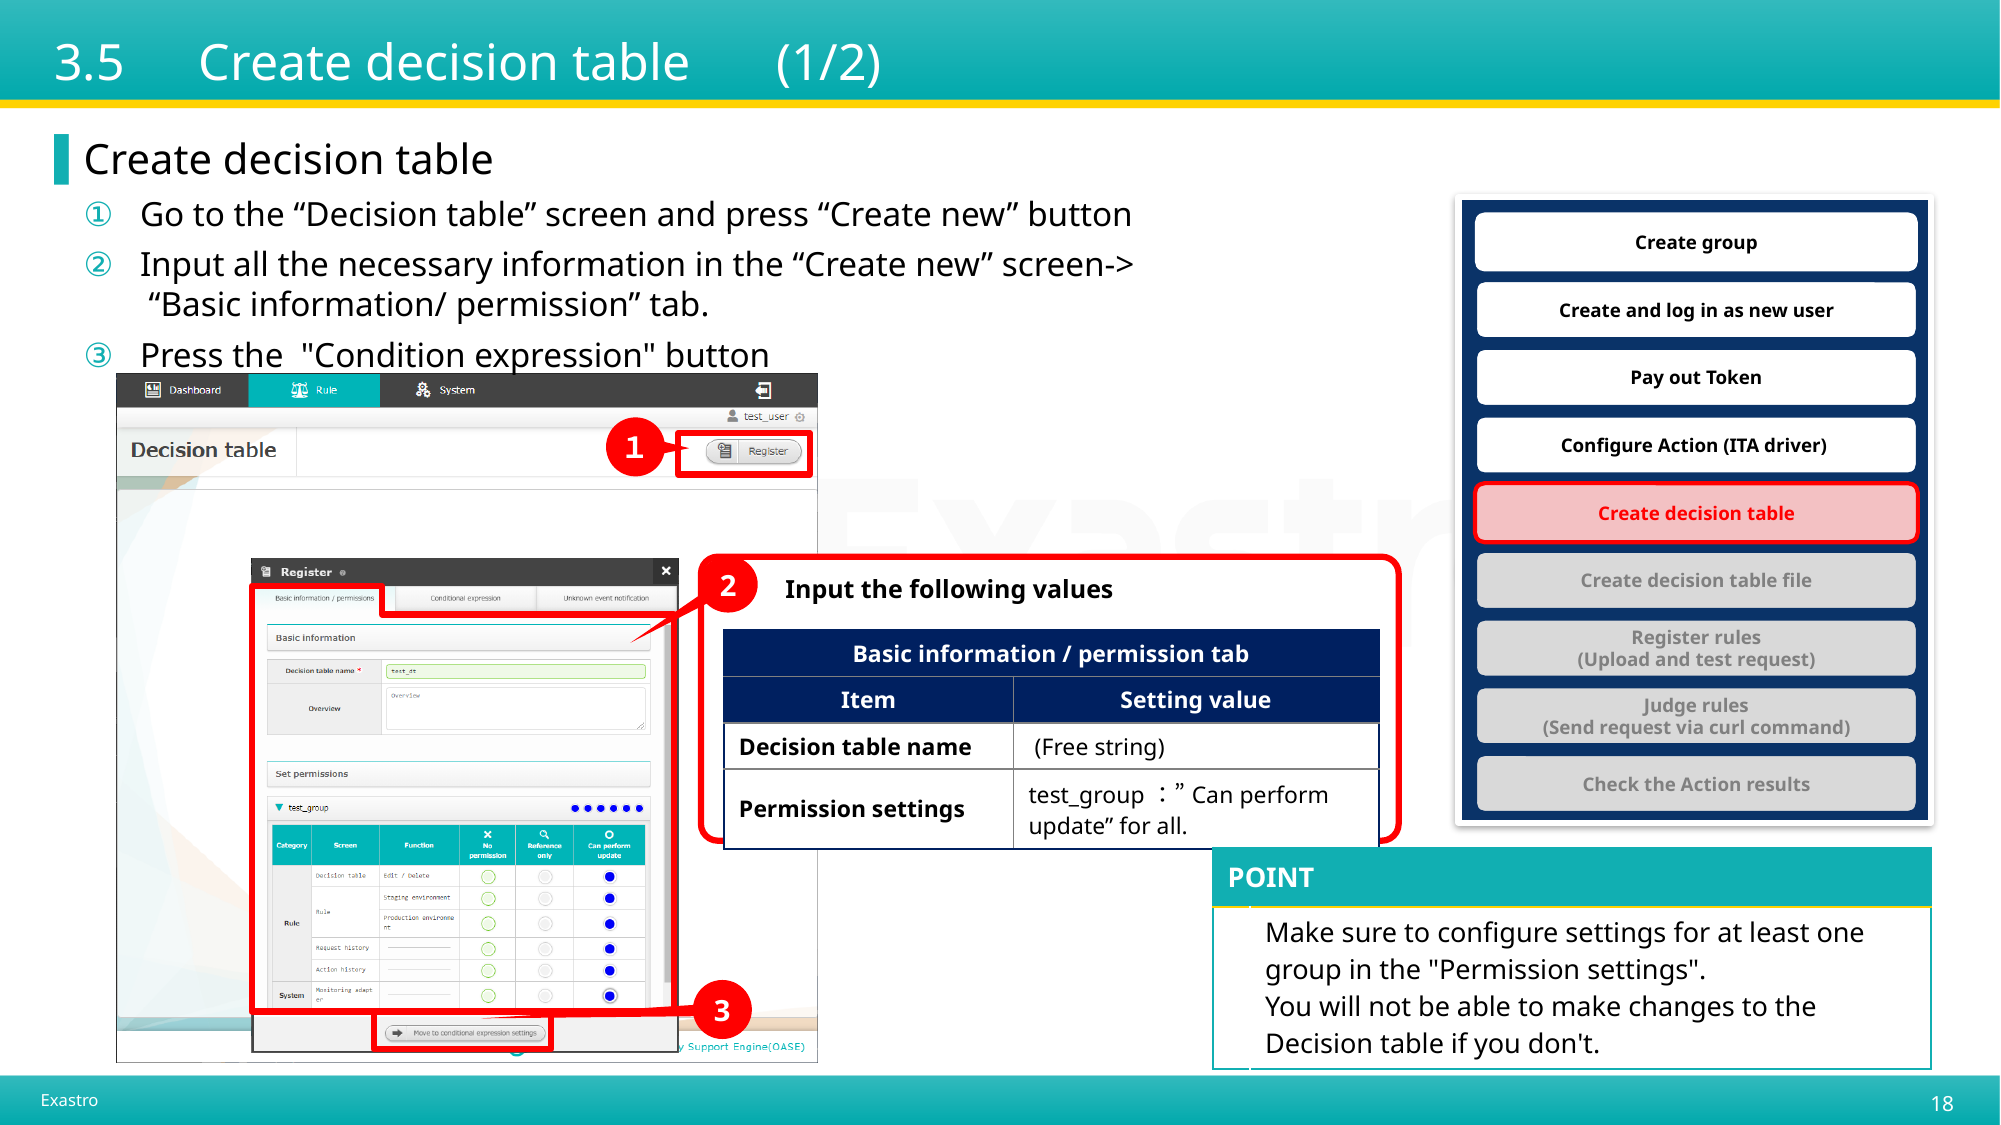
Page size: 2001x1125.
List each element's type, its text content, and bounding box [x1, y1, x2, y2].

table_cell Make sure to configure settings for at least one group in the "Permission settings". You will not be able to make changes to the Decision table if you don't. [1251, 908, 1930, 1068]
table_header POINT [1214, 849, 1930, 906]
text_box Input the following values [822, 556, 1399, 841]
list Create decision table Go to the “Decision table” screen and press “Create new” button Input all the necessary information in the “Create new” screen-> “Basic information/ permission” tab. Press the "Condition expression" button [39, 125, 1961, 1047]
table_cell Permission settings [822, 770, 1013, 848]
table_cell Item [822, 677, 1013, 722]
table_cell test_group：”Can perform update” for all. [1014, 770, 1378, 848]
table_cell Decision table name [822, 724, 1013, 768]
table_cell Setting value [1014, 677, 1378, 722]
table_header Basic information / permission tab [822, 631, 1378, 676]
table_cell [1214, 908, 1249, 1068]
picture [0, 0, 2000, 1125]
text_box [1458, 196, 1932, 824]
table_cell (Free string) [1014, 724, 1378, 768]
title 3.5 Create decision table (1/2) [39, 18, 1961, 96]
